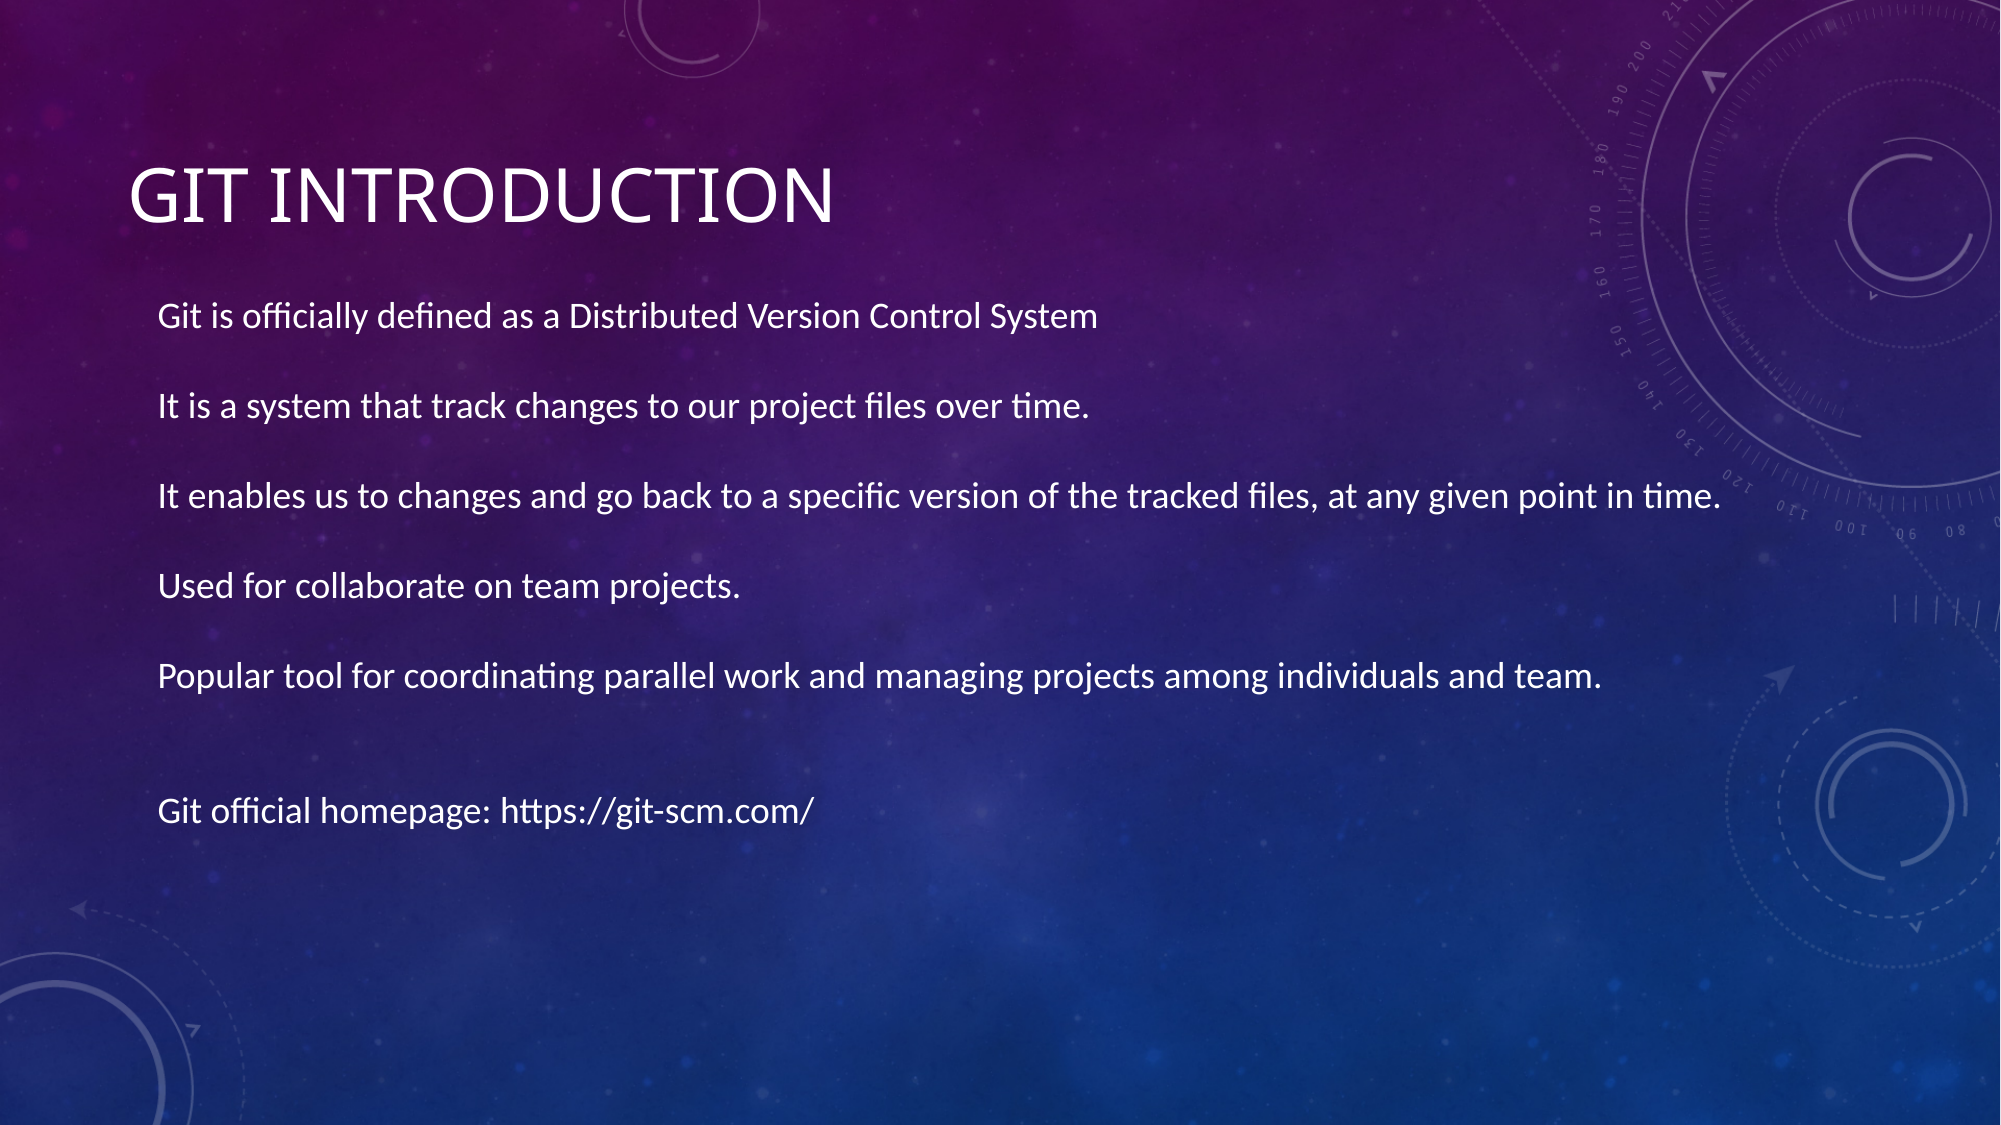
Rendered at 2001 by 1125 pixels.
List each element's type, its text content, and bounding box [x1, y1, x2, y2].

title Git introduction [112, 99, 1775, 285]
picture [0, 0, 2001, 1125]
text_box Git is officially defined as a Distributed Version Control System It is a system that track changes to our project files over time. It enables us to changes and go back to a specific version of the tracked files, at any given point in time. Used for collaborate on team projects. Popular tool for coordinating parallel work and managing projects among individuals and team. Git official homepage: https://git-scm.com/ [142, 284, 1749, 839]
